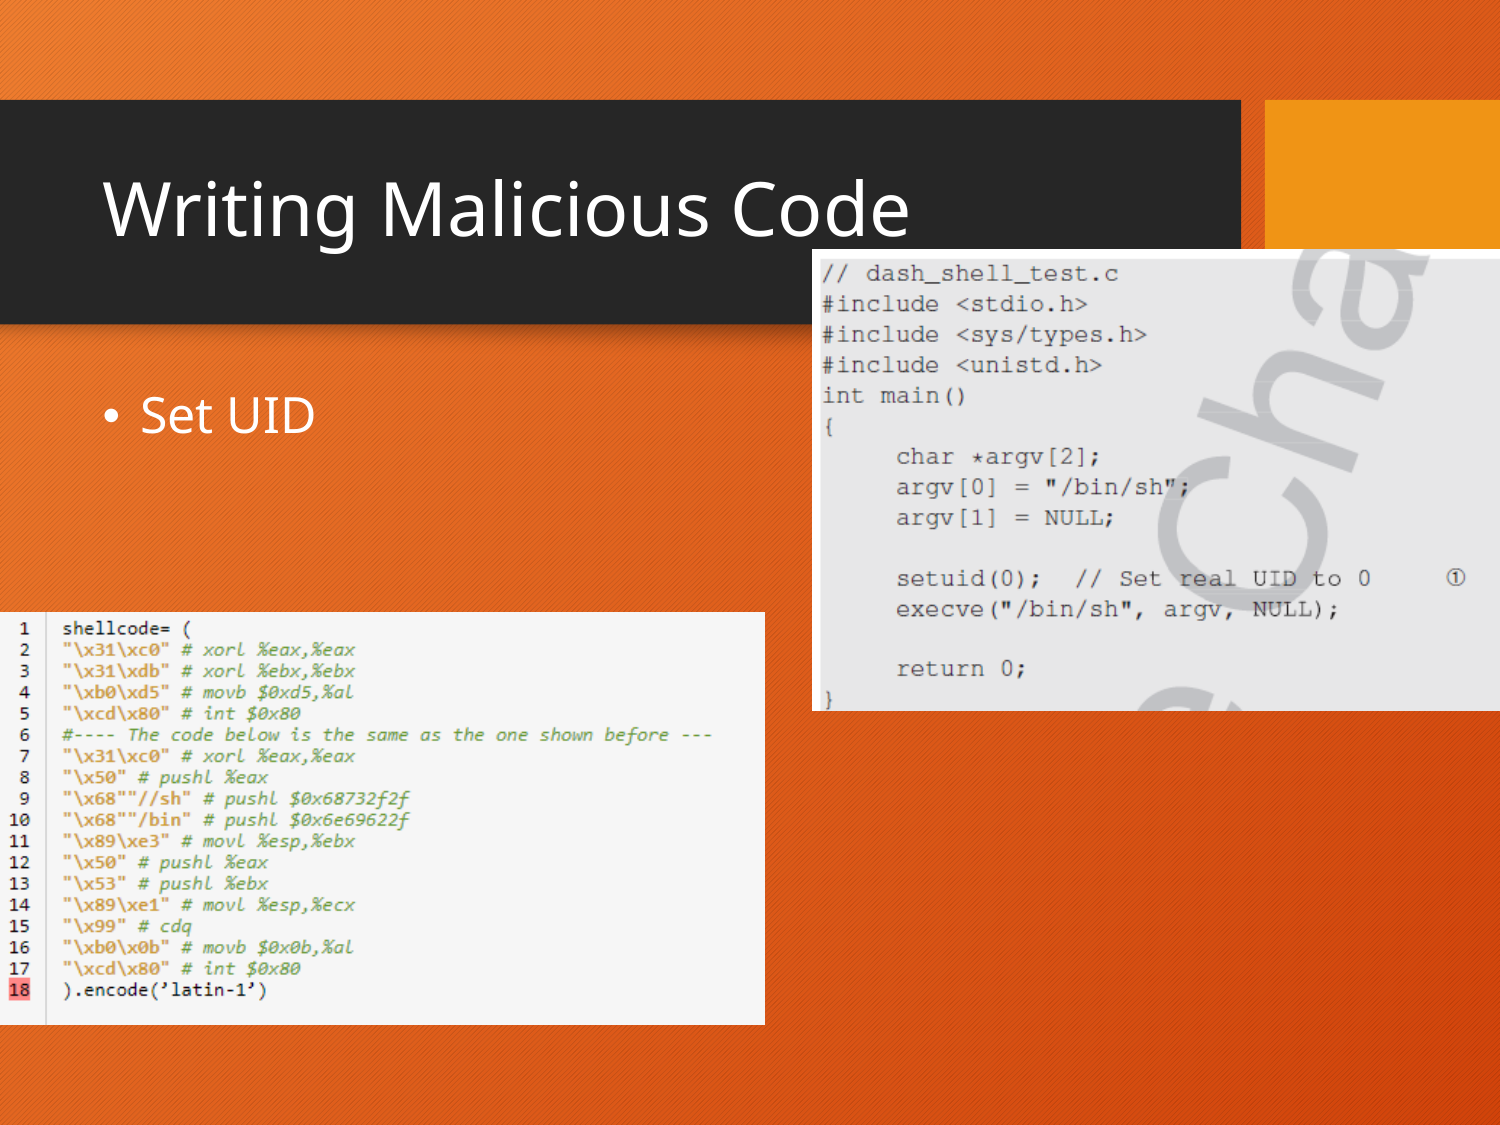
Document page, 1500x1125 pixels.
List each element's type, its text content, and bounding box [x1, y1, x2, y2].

title Writing Malicious Code [87, 123, 1219, 301]
picture [0, 612, 765, 1026]
picture [0, 249, 1500, 711]
list Set UID [87, 383, 1218, 974]
